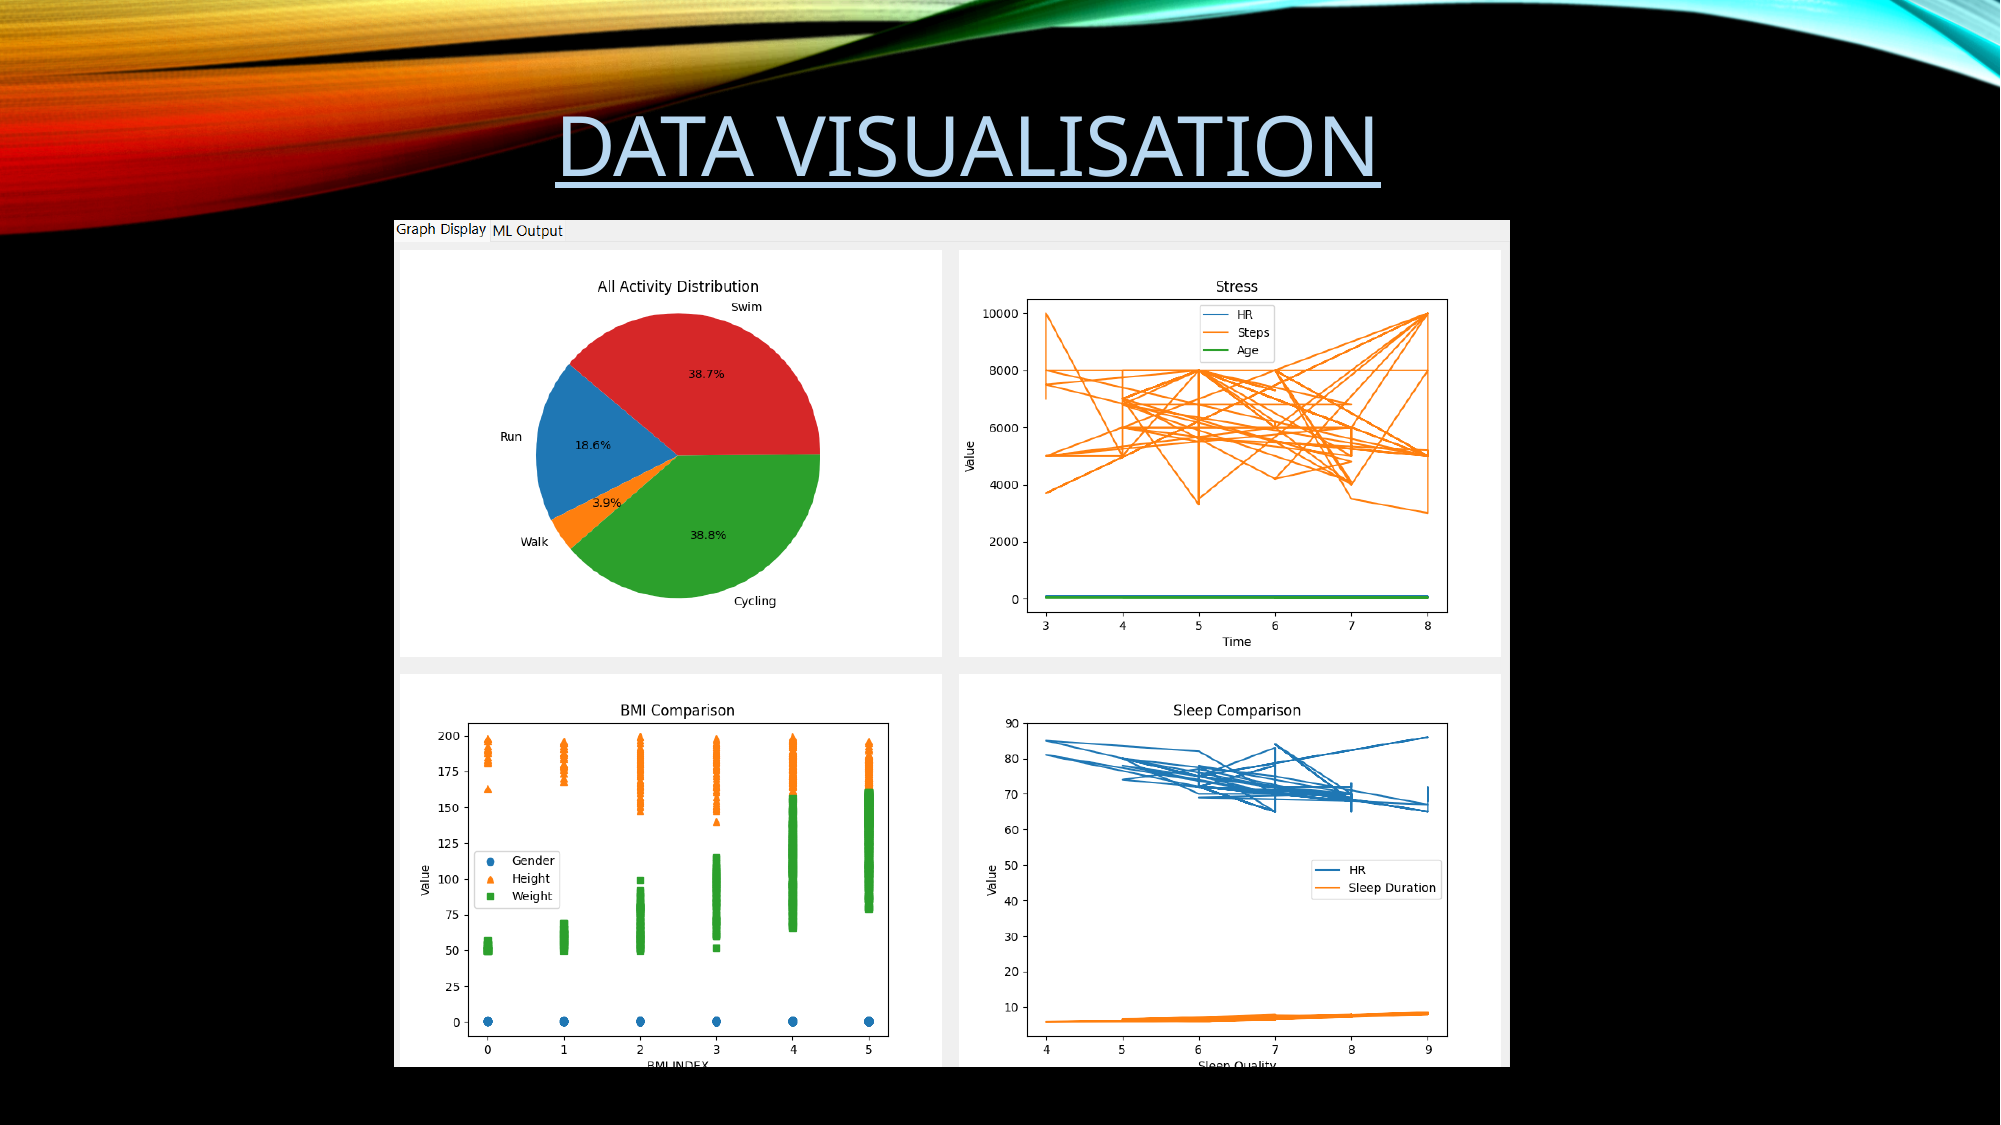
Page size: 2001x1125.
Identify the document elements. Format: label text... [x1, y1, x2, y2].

picture [393, 220, 1510, 1067]
title DATA VISUALISATION [262, 43, 1675, 256]
picture [0, 0, 2000, 237]
